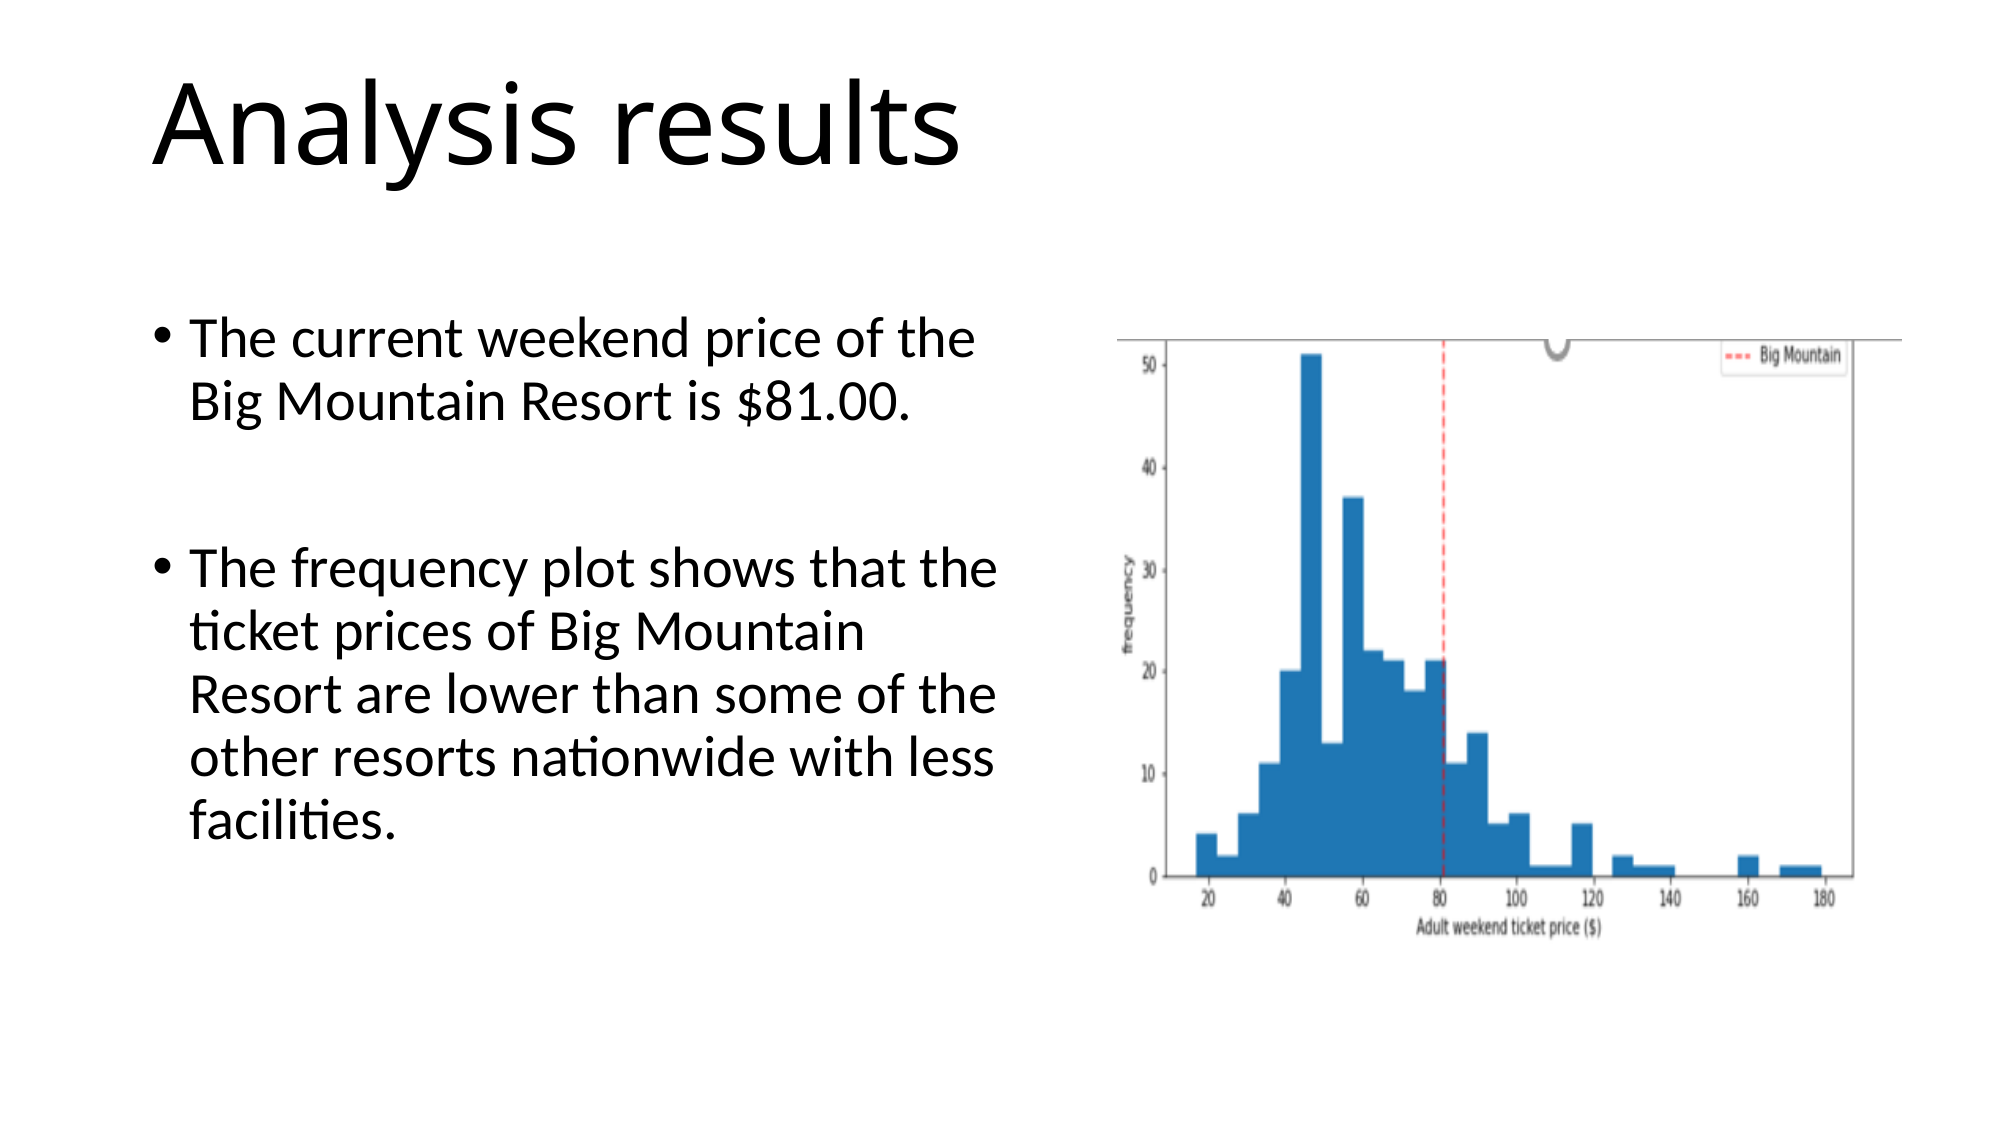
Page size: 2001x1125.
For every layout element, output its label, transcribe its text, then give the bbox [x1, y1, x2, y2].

list The current weekend price of the Big Mountain Resort is $81.00. The frequency plot shows that the ticket prices of Big Mountain Resort are lower than some of the other resorts nationwide with less facilities. [137, 299, 1032, 1014]
title Analysis results [137, 59, 1863, 278]
picture [1117, 339, 1902, 974]
